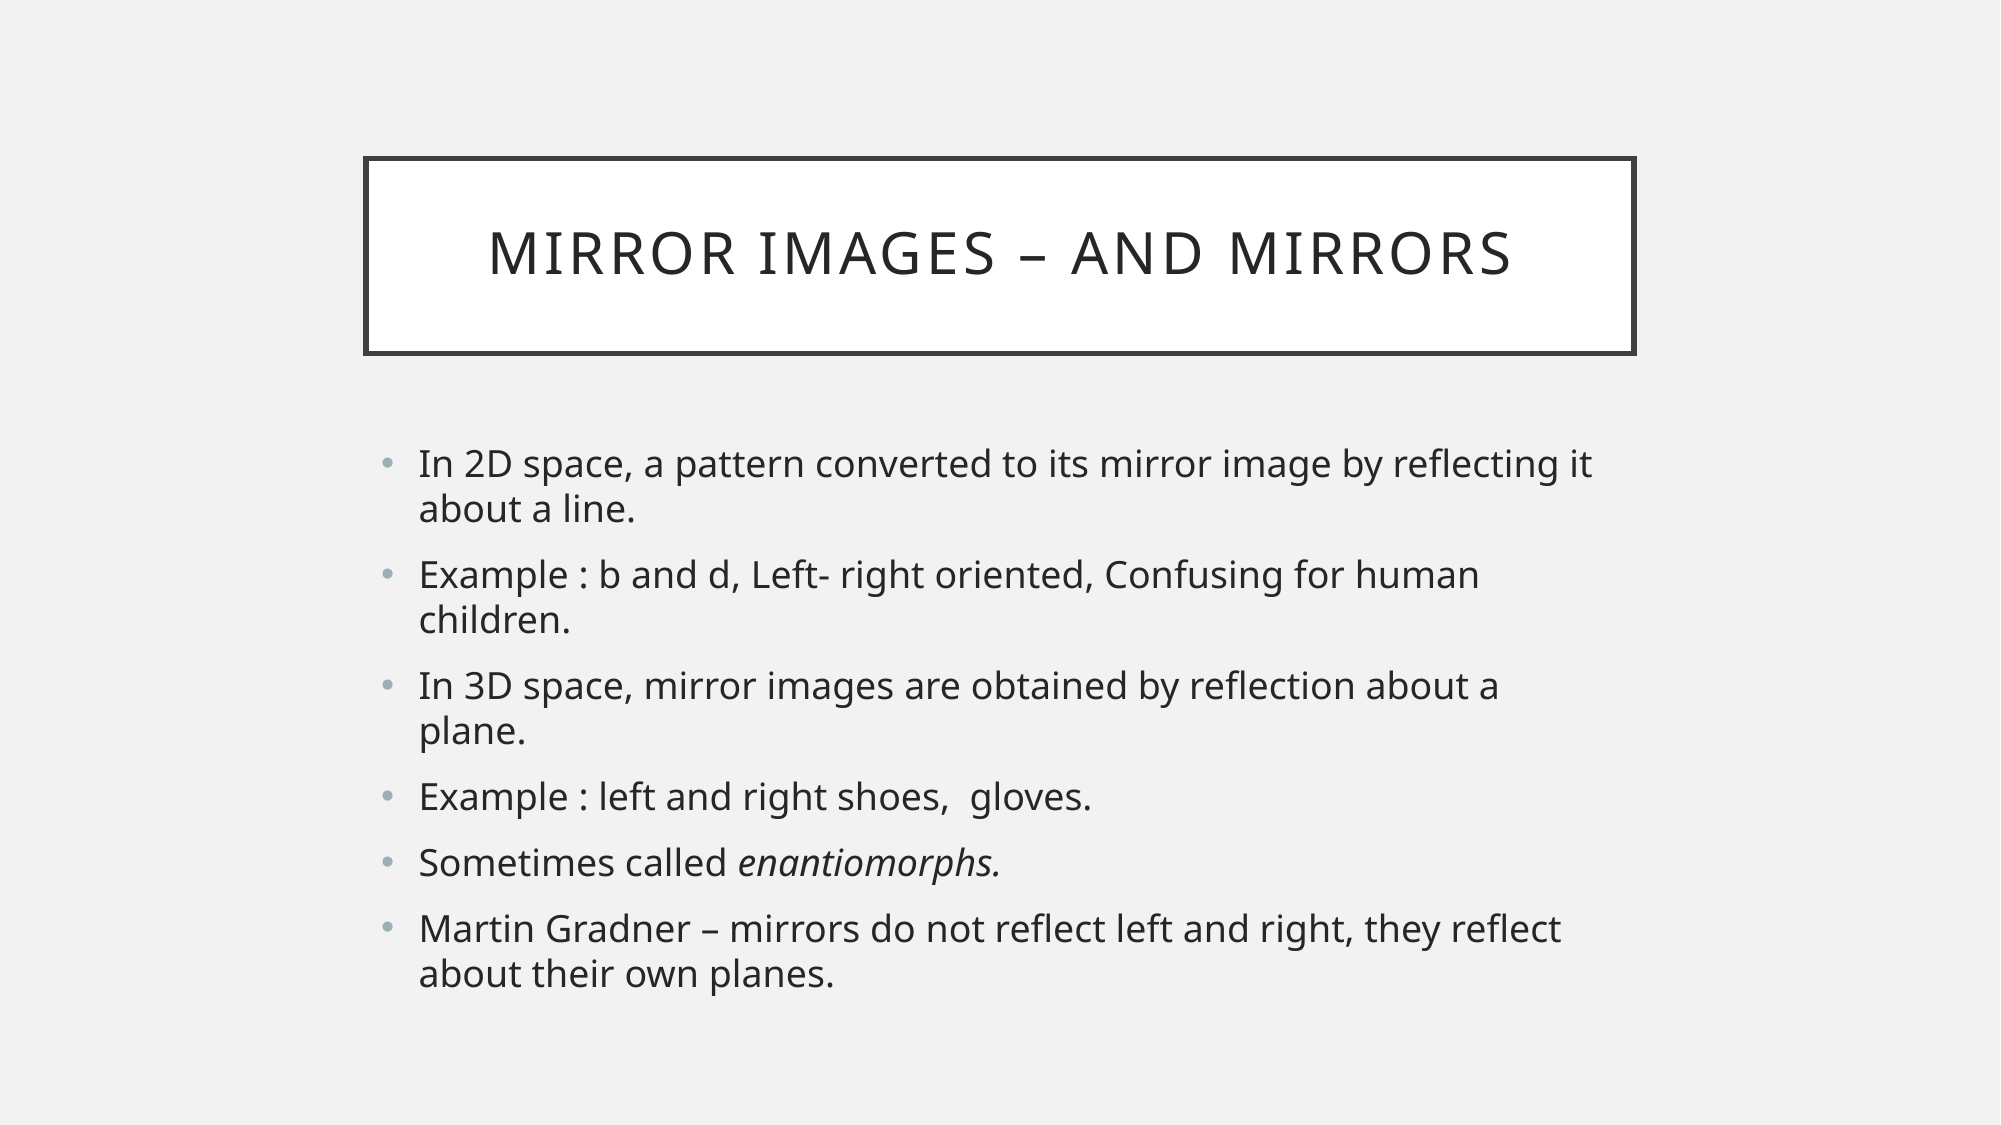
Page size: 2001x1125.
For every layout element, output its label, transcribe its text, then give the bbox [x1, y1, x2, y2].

list In 2D space, a pattern converted to its mirror image by reflecting it about a line. Example : b and d, Left- right oriented, Confusing for human children. In 3D space, mirror images are obtained by reflection about a plane. Example : left and right shoes, gloves. Sometimes called enantiomorphs. Martin Gradner – mirrors do not reflect left and right, they reflect about their own planes. [366, 432, 1634, 942]
title Mirror images – and mirrors [363, 156, 1637, 356]
